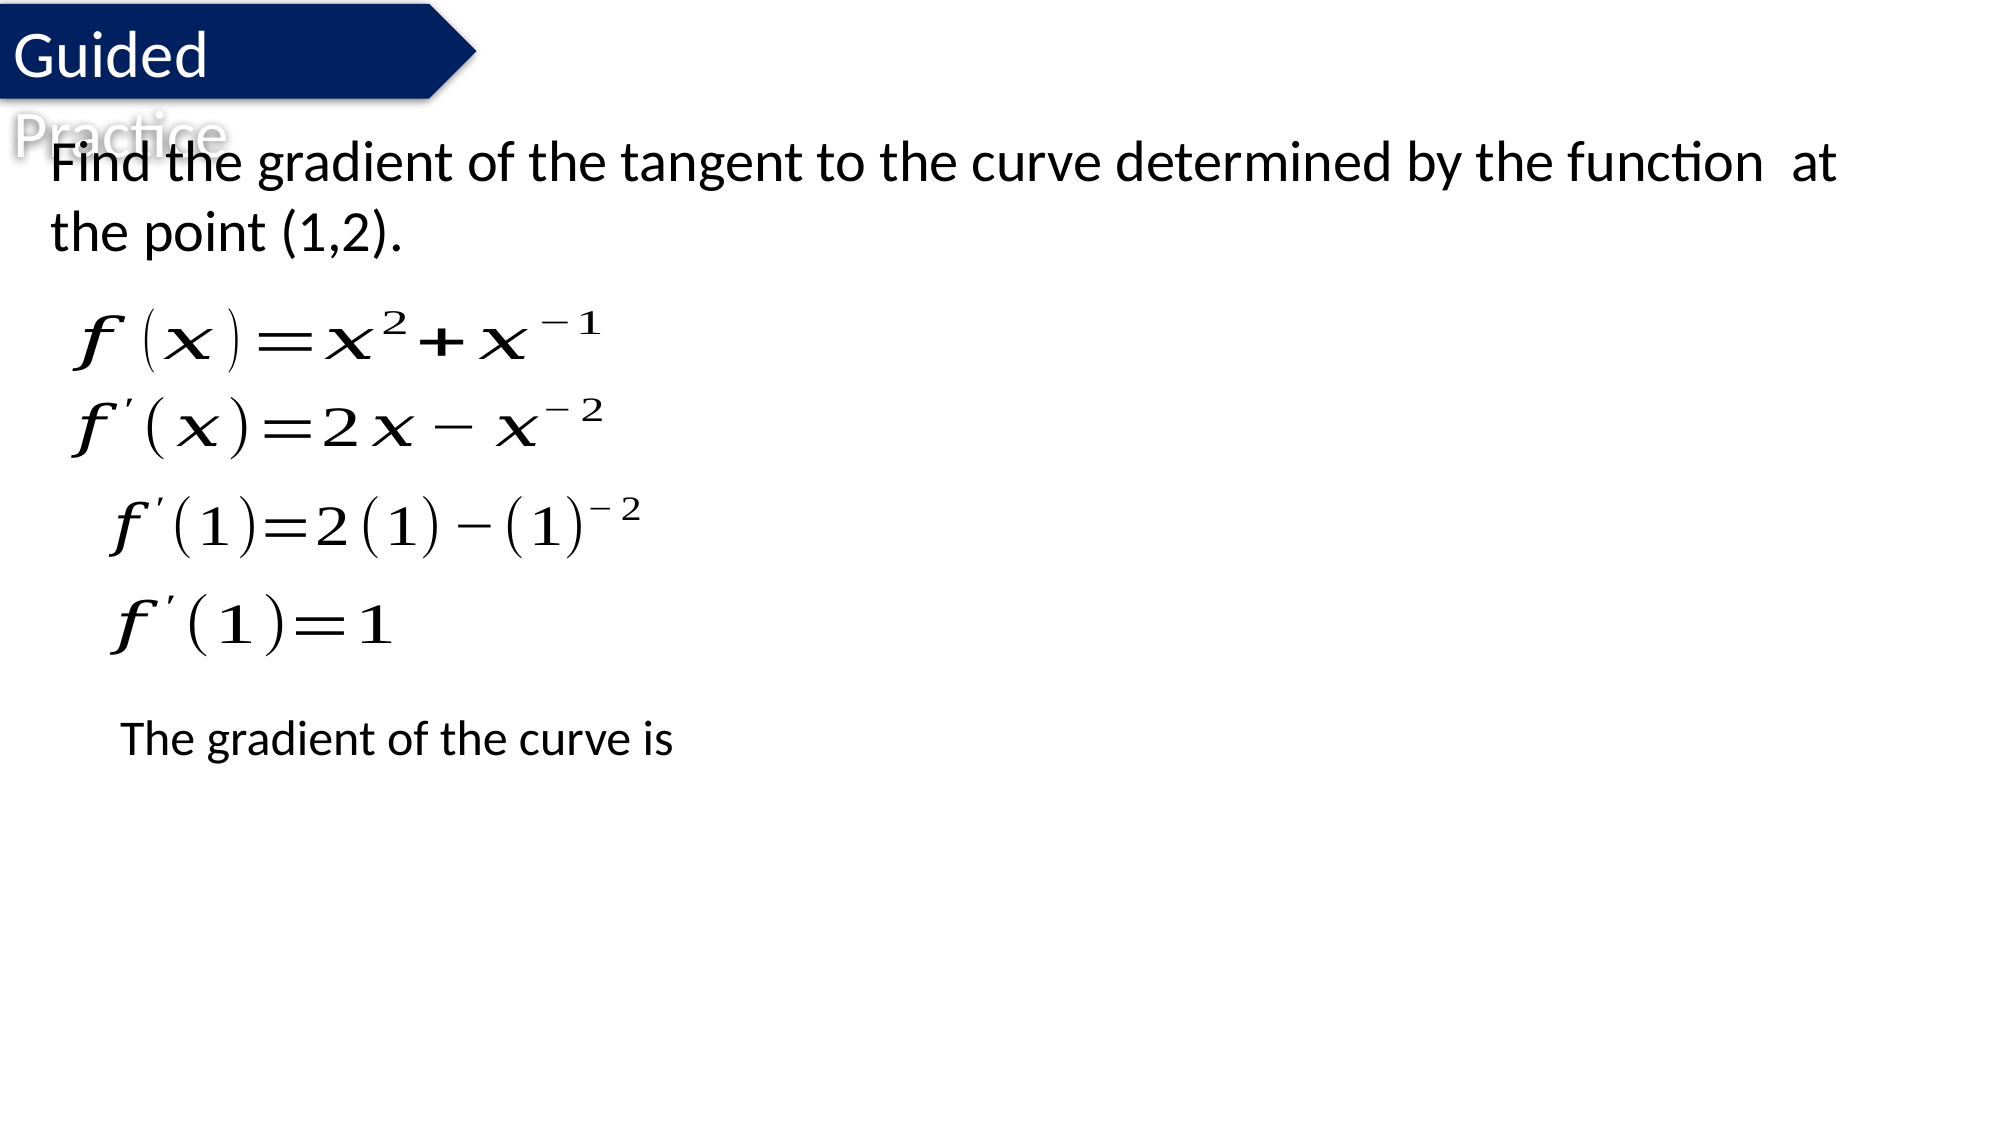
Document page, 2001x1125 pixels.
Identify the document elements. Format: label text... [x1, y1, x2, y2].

text_box Guided Practice [0, 3, 477, 99]
